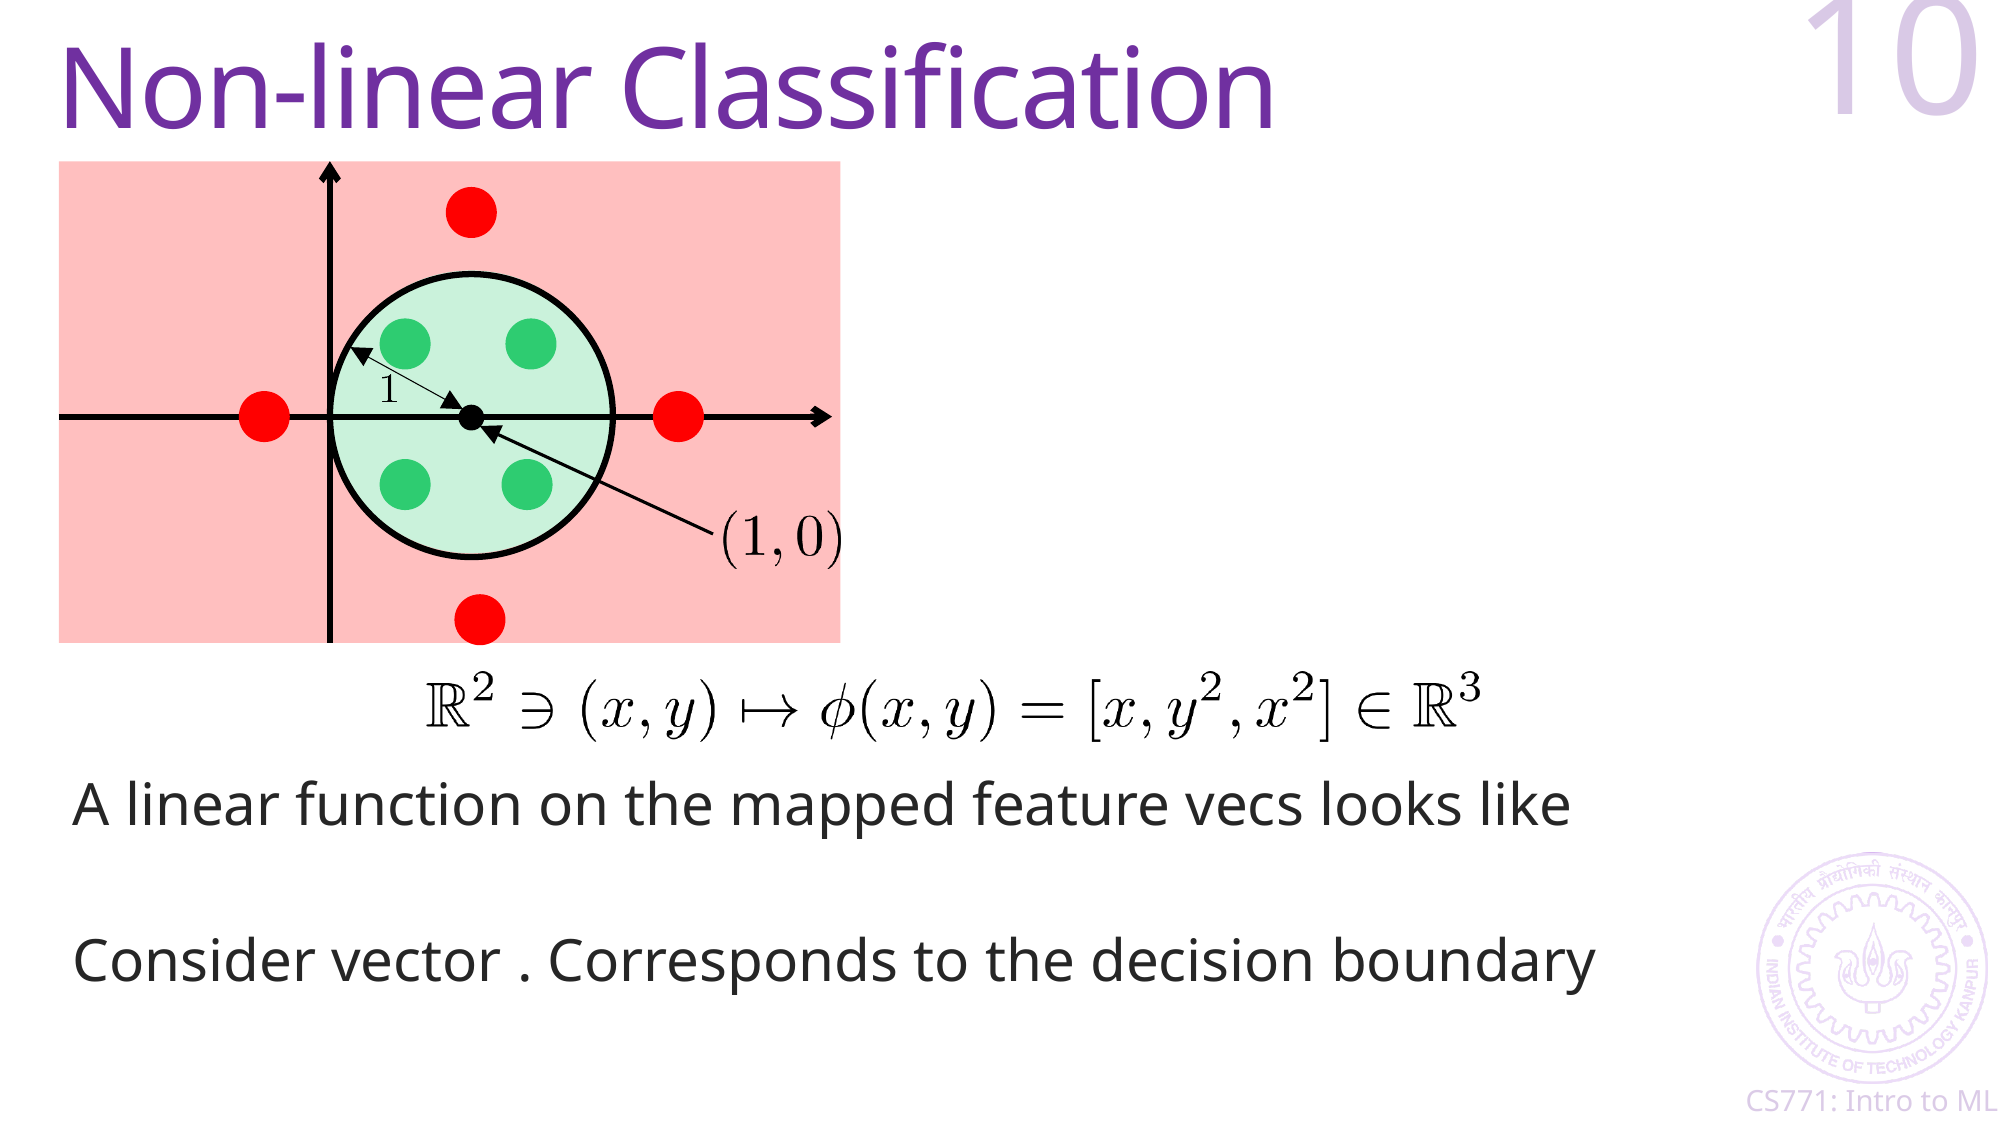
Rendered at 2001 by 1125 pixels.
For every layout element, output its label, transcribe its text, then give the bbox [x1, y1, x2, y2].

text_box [349, 346, 464, 410]
title Non-linear Classification [41, 5, 1945, 183]
text_box [833, 161, 841, 509]
text_box [833, 569, 841, 643]
slide_number 10 [1520, 6, 2000, 183]
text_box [479, 425, 714, 535]
picture [721, 509, 841, 569]
picture [426, 671, 1480, 743]
picture [382, 374, 397, 403]
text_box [58, 161, 833, 643]
